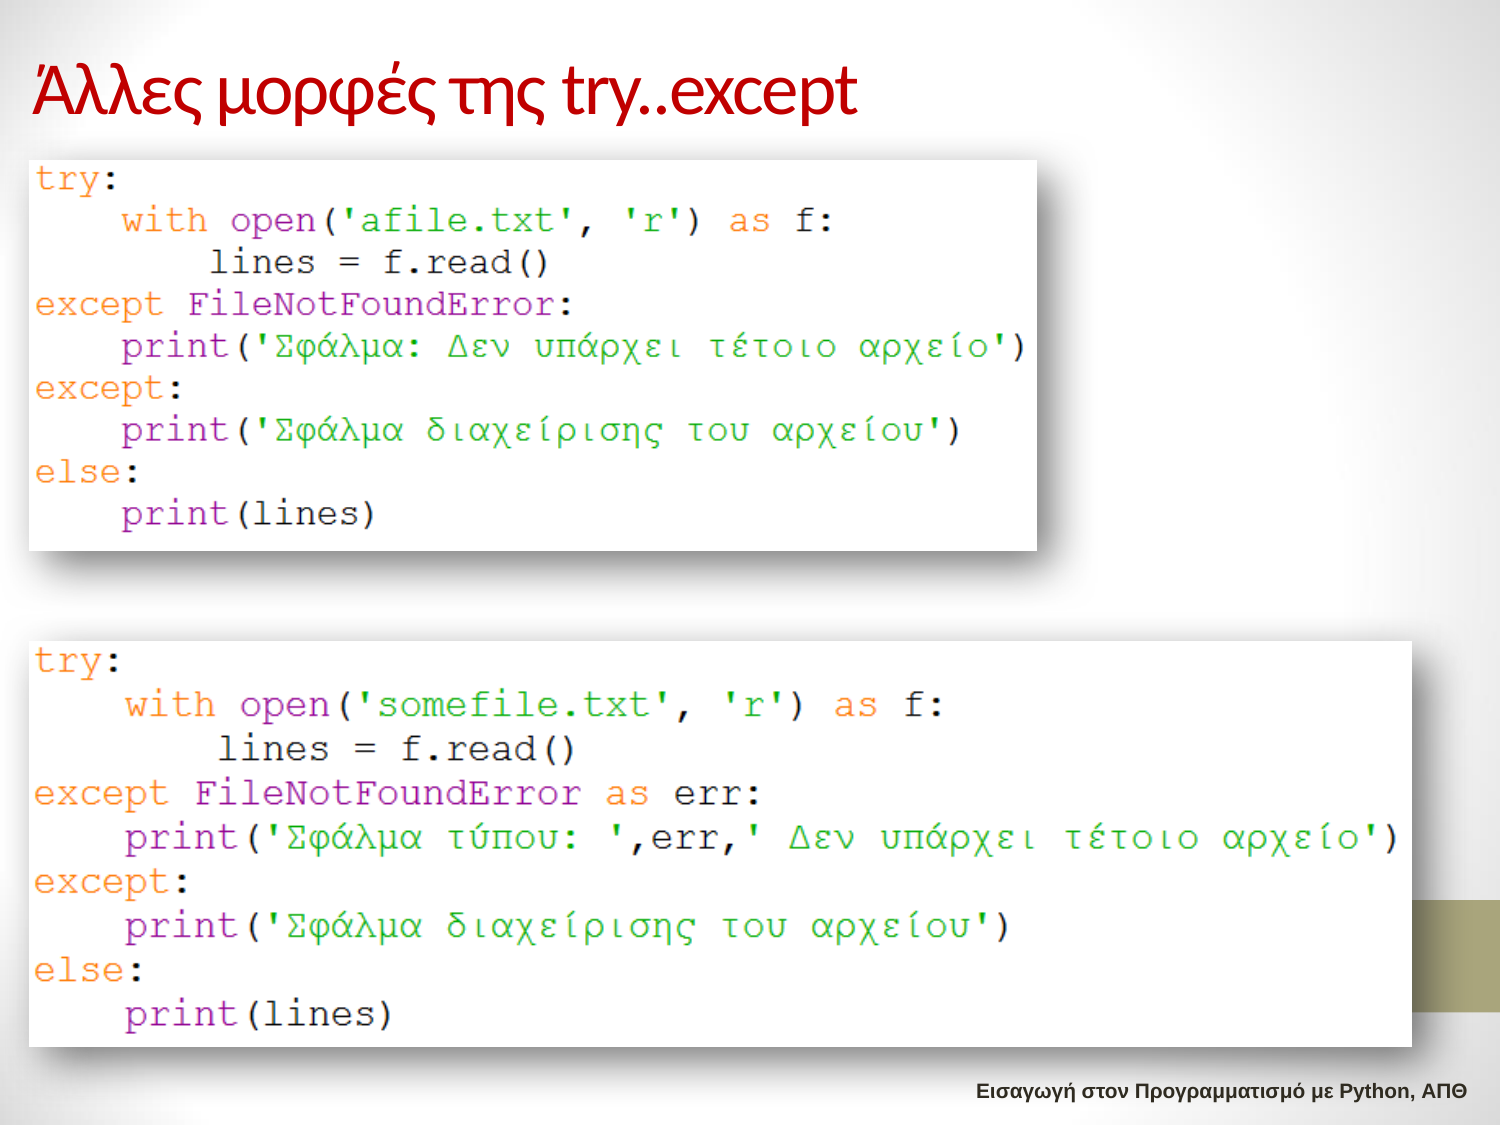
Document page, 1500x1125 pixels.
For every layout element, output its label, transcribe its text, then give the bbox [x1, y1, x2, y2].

title Άλλες μορφές της try..except [17, 19, 1459, 149]
picture [0, 0, 1500, 1125]
